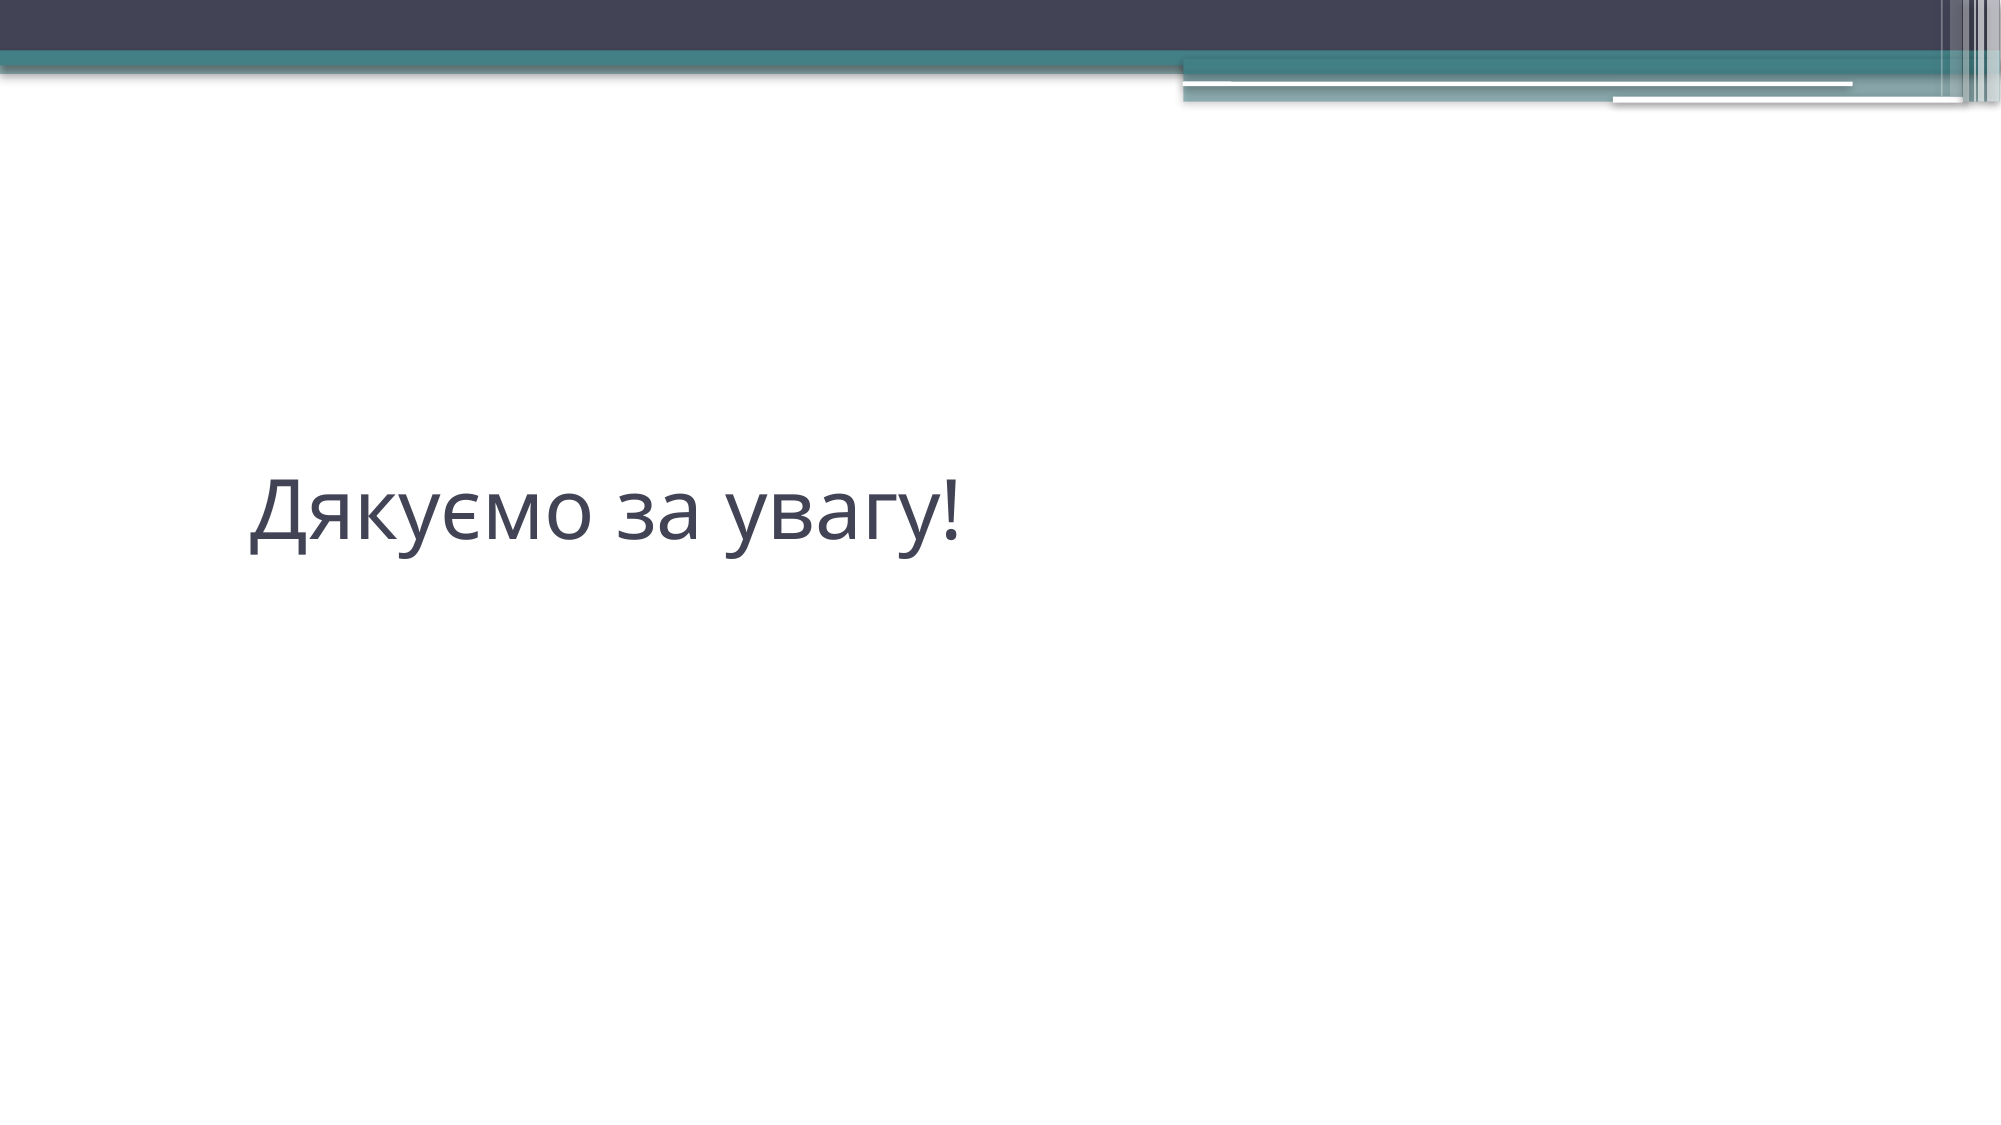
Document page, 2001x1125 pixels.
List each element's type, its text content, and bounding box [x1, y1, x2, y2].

title Дякуємо за увагу! [235, 399, 1811, 614]
